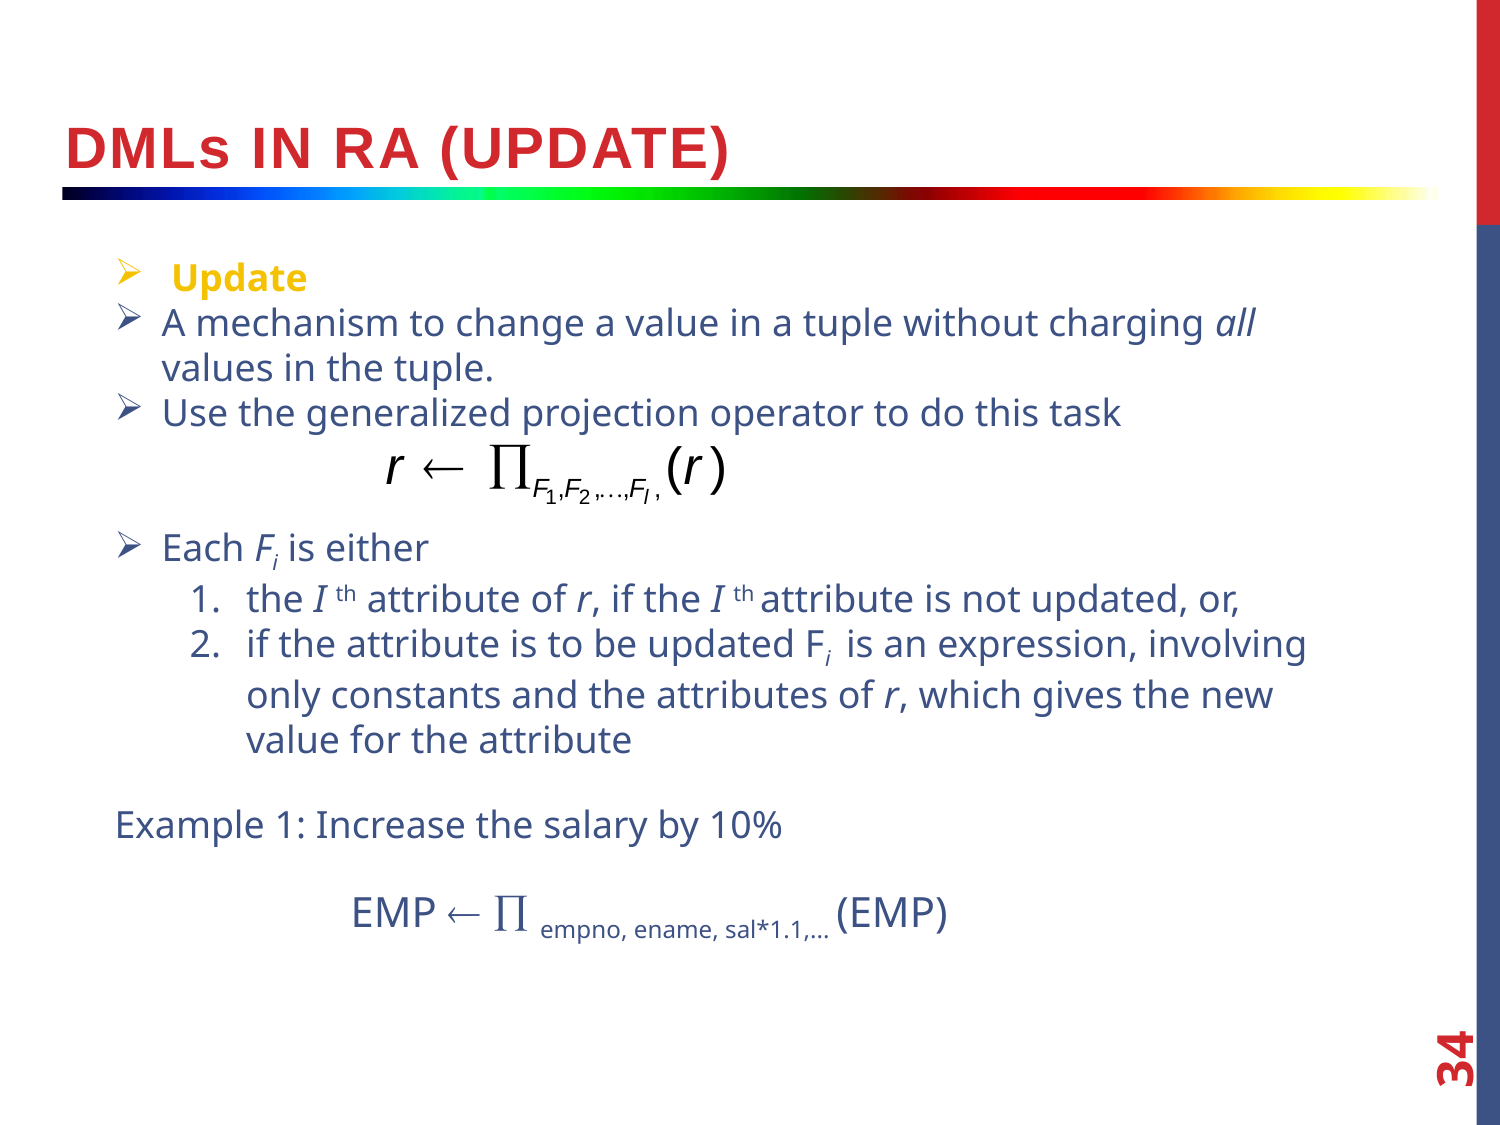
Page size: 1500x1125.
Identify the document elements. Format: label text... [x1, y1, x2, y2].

picture [62, 188, 355, 200]
picture [382, 187, 1438, 200]
slide_number 34 [1427, 887, 1488, 1104]
text_box DMLs in RA (UPDATE) [49, 75, 1325, 188]
text_box Update A mechanism to change a value in a tuple without charging all values in the tuple. Use the generalized projection operator to do this task Each Fi is either the I th attribute of r, if the I th attribute is not updated, or, if the attribute is to be updated Fi is an expression, involving only constants and the attributes of r, which gives the new value for the attribute Example 1: Increase the salary by 10% EMP   empno, ename, sal*1.1,... (EMP) [99, 237, 1363, 1086]
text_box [381, 436, 732, 512]
